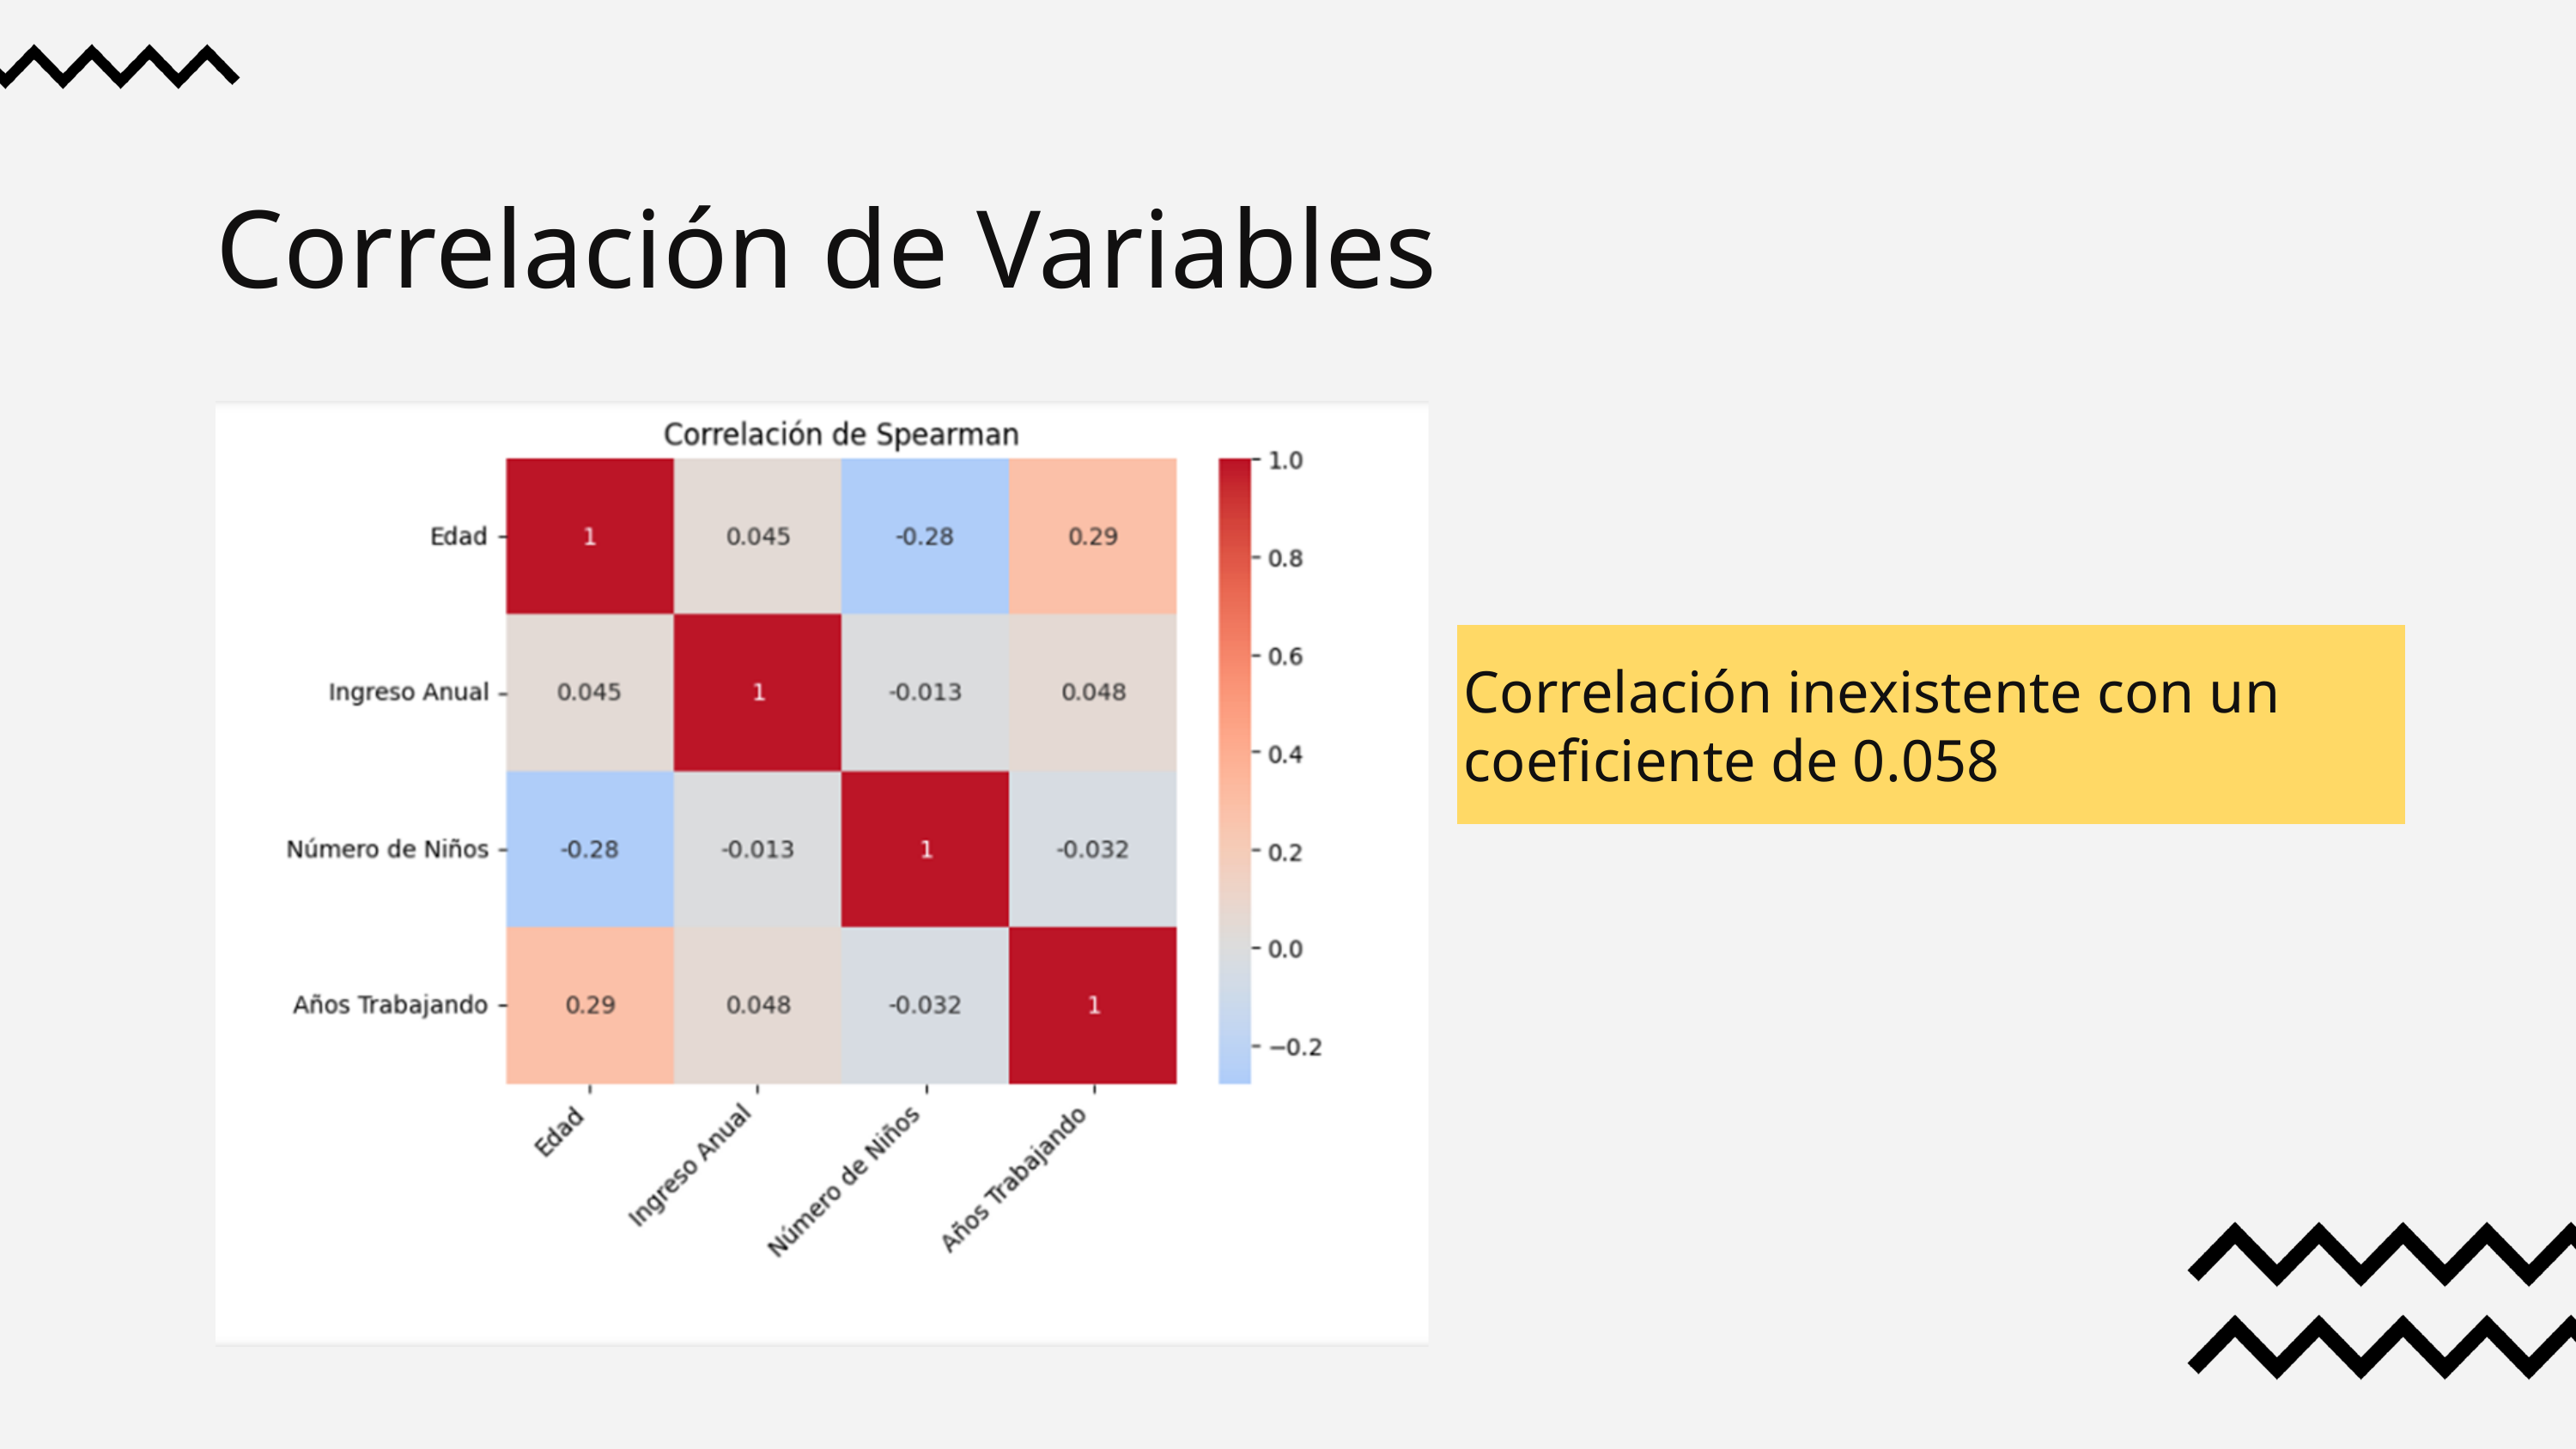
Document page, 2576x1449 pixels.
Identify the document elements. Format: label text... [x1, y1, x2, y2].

text_box [0, 39, 251, 94]
text_box [2177, 1207, 2576, 1386]
text_box Correlación de Variables [216, 180, 2360, 310]
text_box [1456, 624, 2406, 824]
text_box [216, 401, 1429, 1347]
